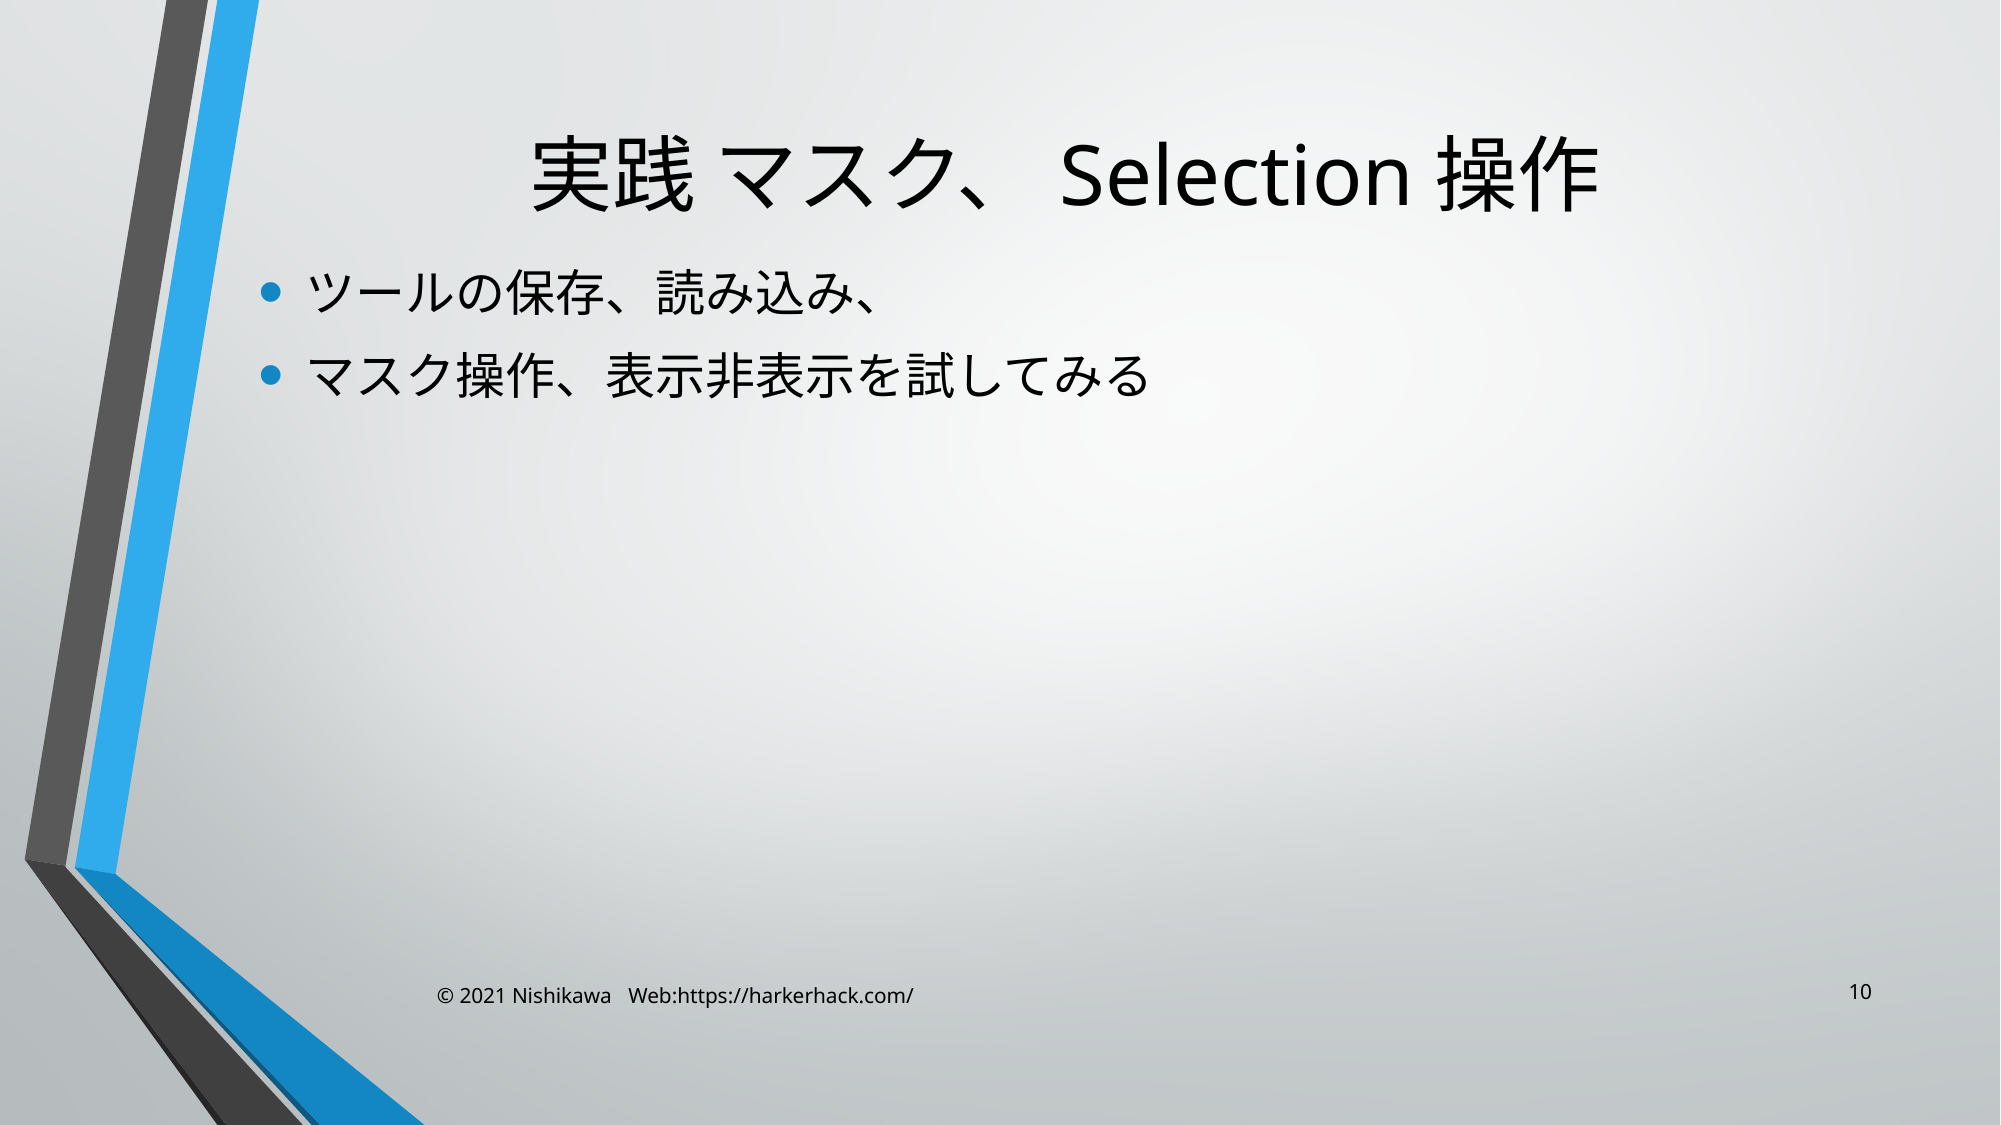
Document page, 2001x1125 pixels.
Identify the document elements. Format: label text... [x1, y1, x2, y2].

slide_number 10 [1796, 962, 1887, 1023]
title 実践 マスク、Selection操作 [243, 112, 1887, 232]
list ツールの保存、読み込み、 マスク操作、表示非表示を試してみる [243, 254, 1887, 950]
footer © 2021 Nishikawa Web:https://harkerhack.com/ [421, 965, 1584, 1025]
